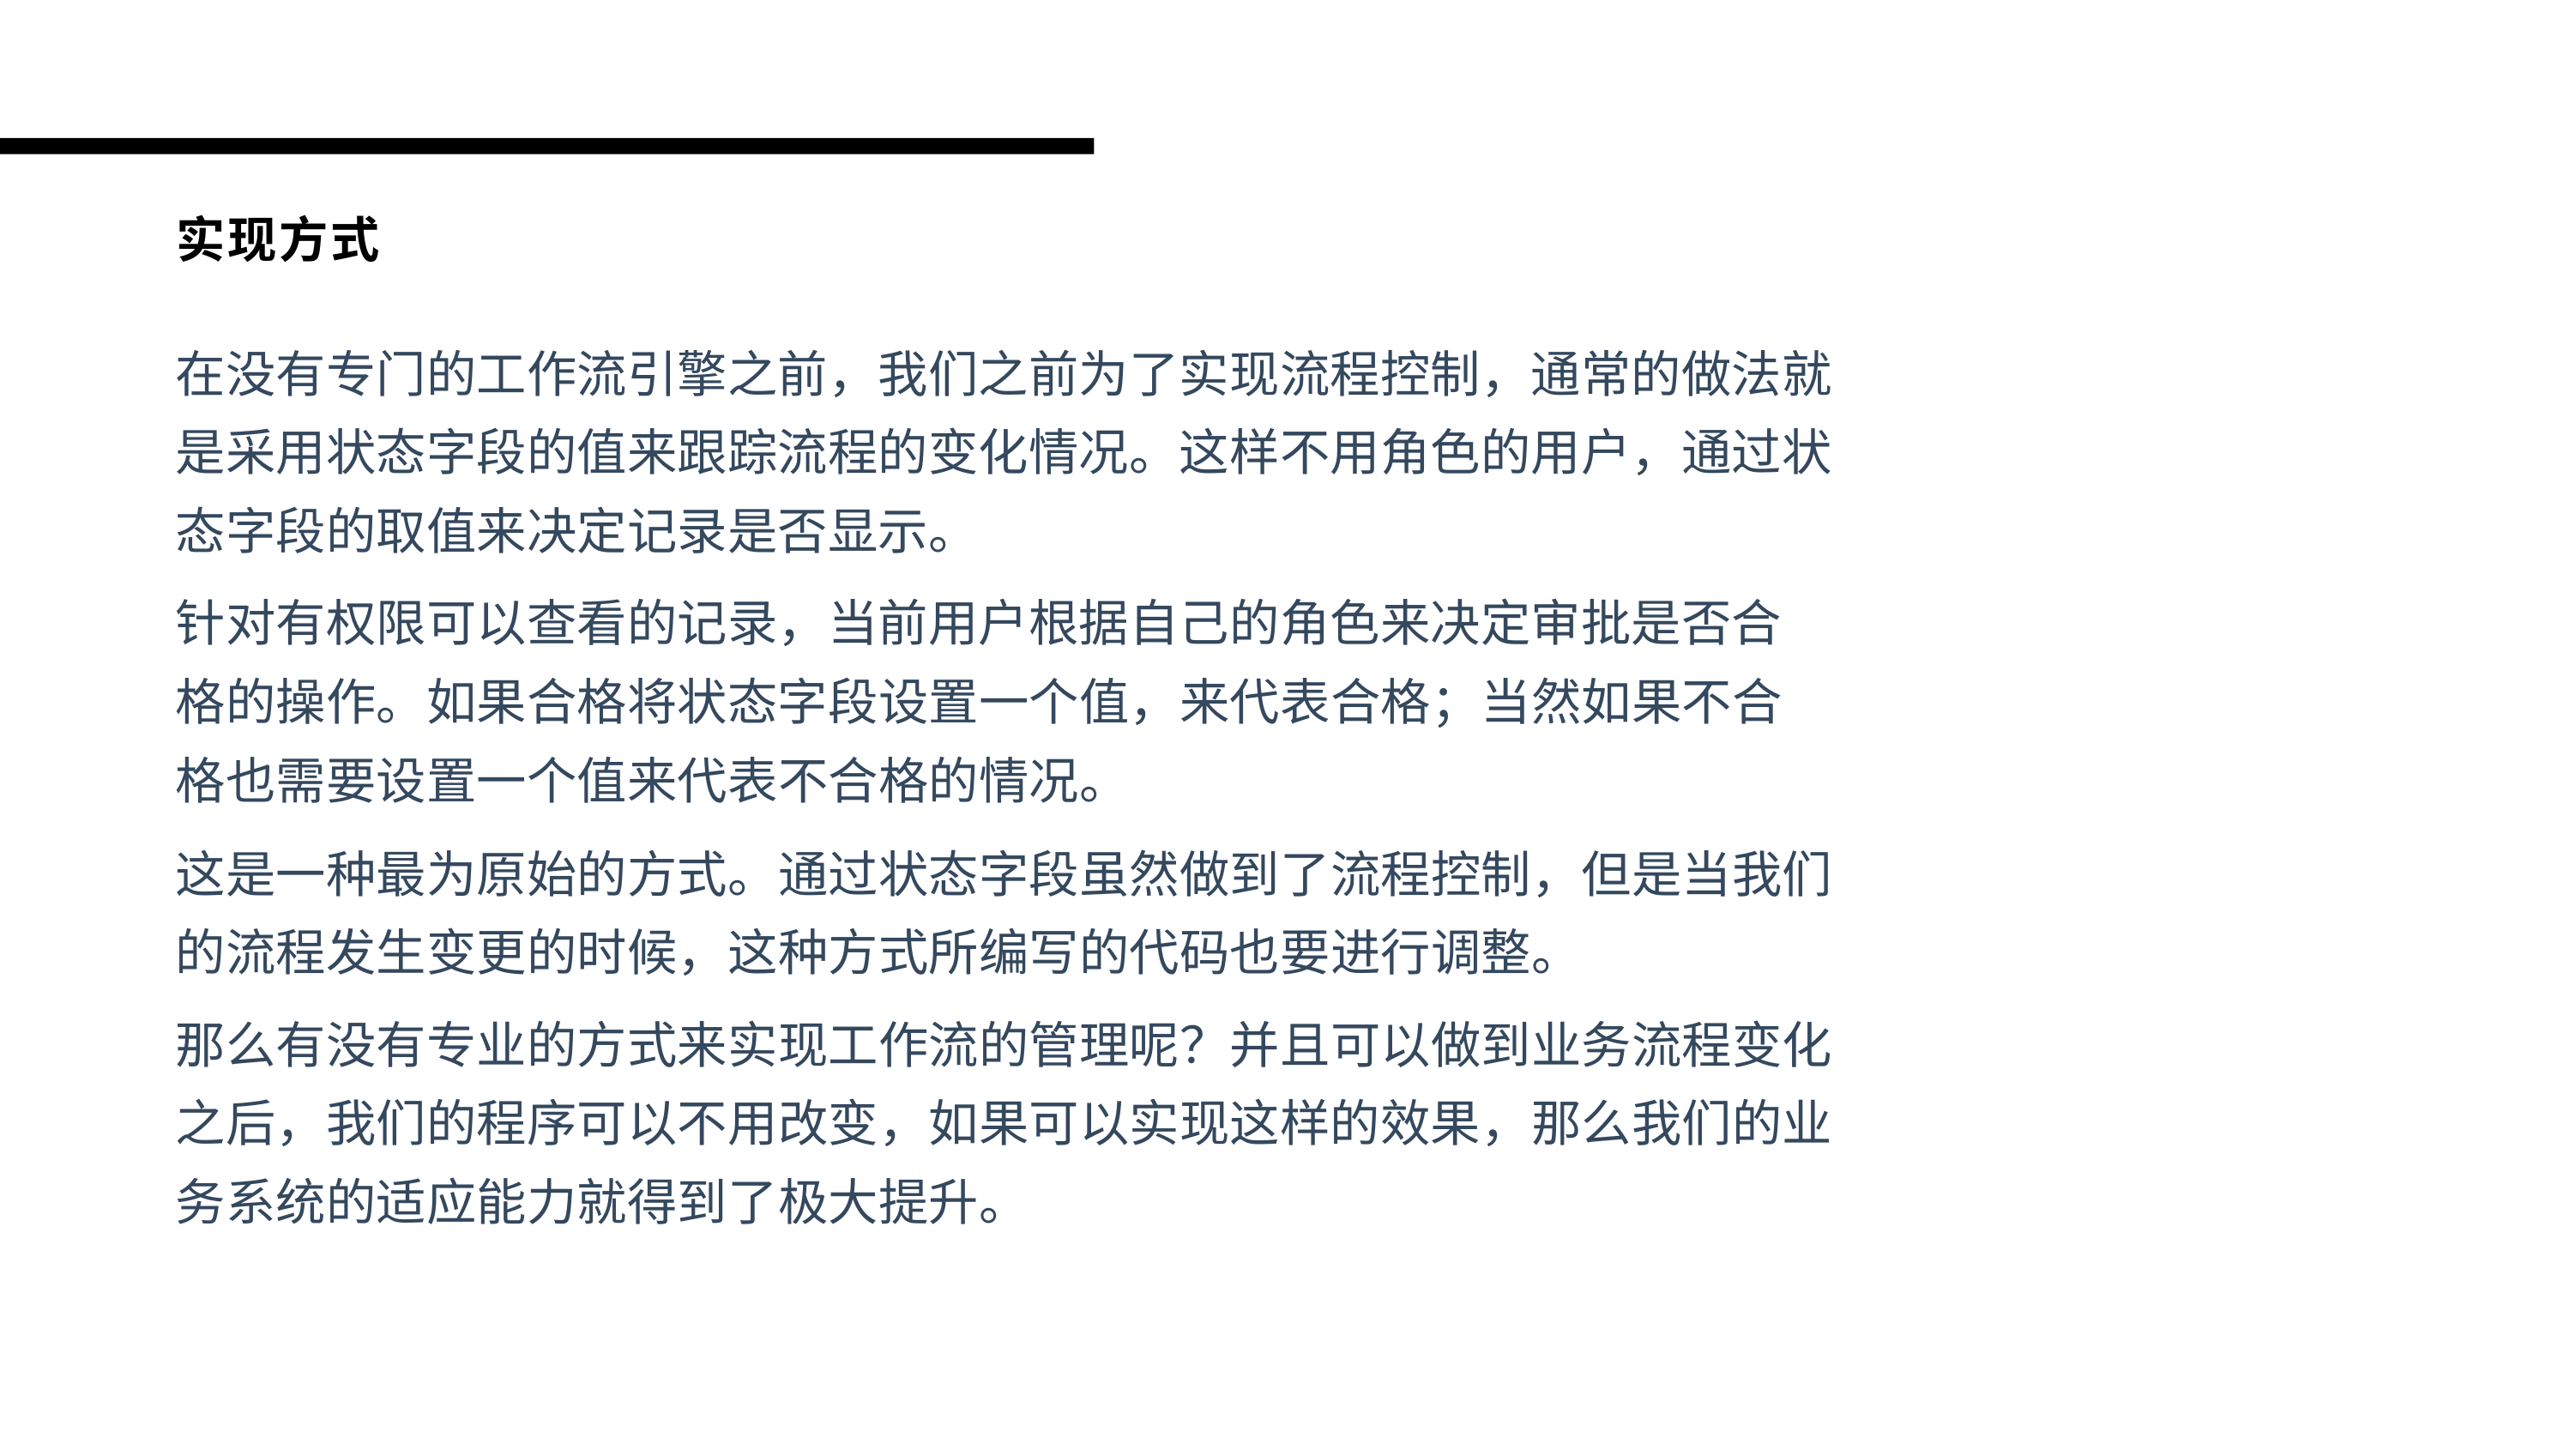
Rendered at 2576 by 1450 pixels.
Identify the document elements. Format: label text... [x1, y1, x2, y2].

title 实现方式 [174, 206, 581, 321]
text_box [0, 137, 1095, 154]
text_box 在没有专门的工作流引擎之前，我们之前为了实现流程控制，通常的做法就是采用状态字段的值来跟踪流程的变化情况。这样不用角色的用户，通过状态字段的取值来决定记录是否显示。 针对有权限可以查看的记录，当前用户根据自己的角色来决定审批是否合格的操作。如果合格将状态字段设置一个值，来代表合格；当然如果不合格也需要设置一个值来代表不合格的情况。 这是一种最为原始的方式。通过状态字段虽然做到了流程控制，但是当我们的流程发生变更的时候，这种方式所编写的代码也要进行调整。 那么有没有专业的方式来实现工作流的管理呢？并且可以做到业务流程变化之后，我们的程序可以不用改变，如果可以实现这样的效果，那么我们的业务系统的适应能力就得到了极大提升。 [173, 321, 1849, 1230]
